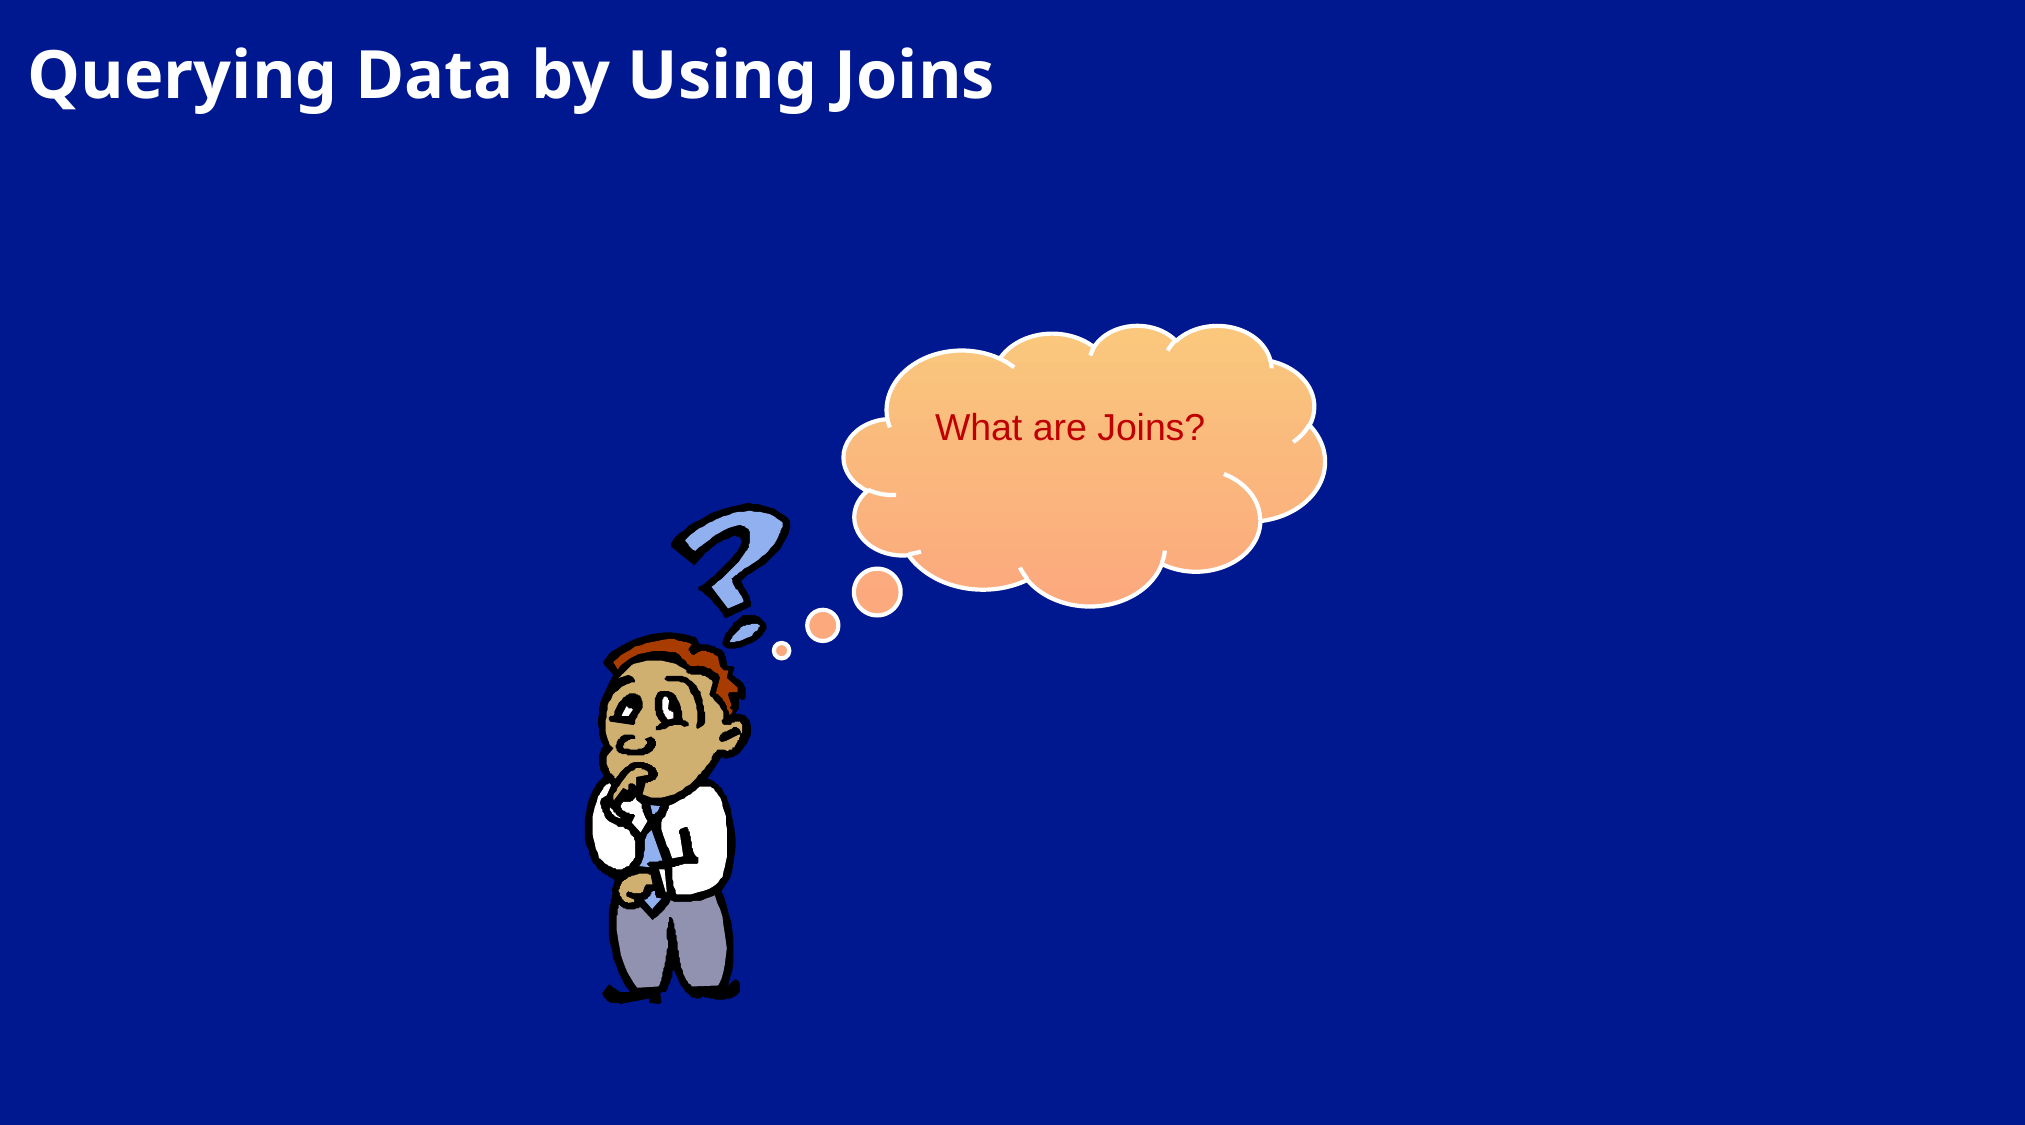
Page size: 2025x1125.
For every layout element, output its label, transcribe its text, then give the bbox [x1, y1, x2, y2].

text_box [574, 324, 1326, 1013]
text_box Querying Data by Using Joins [12, 24, 1450, 120]
